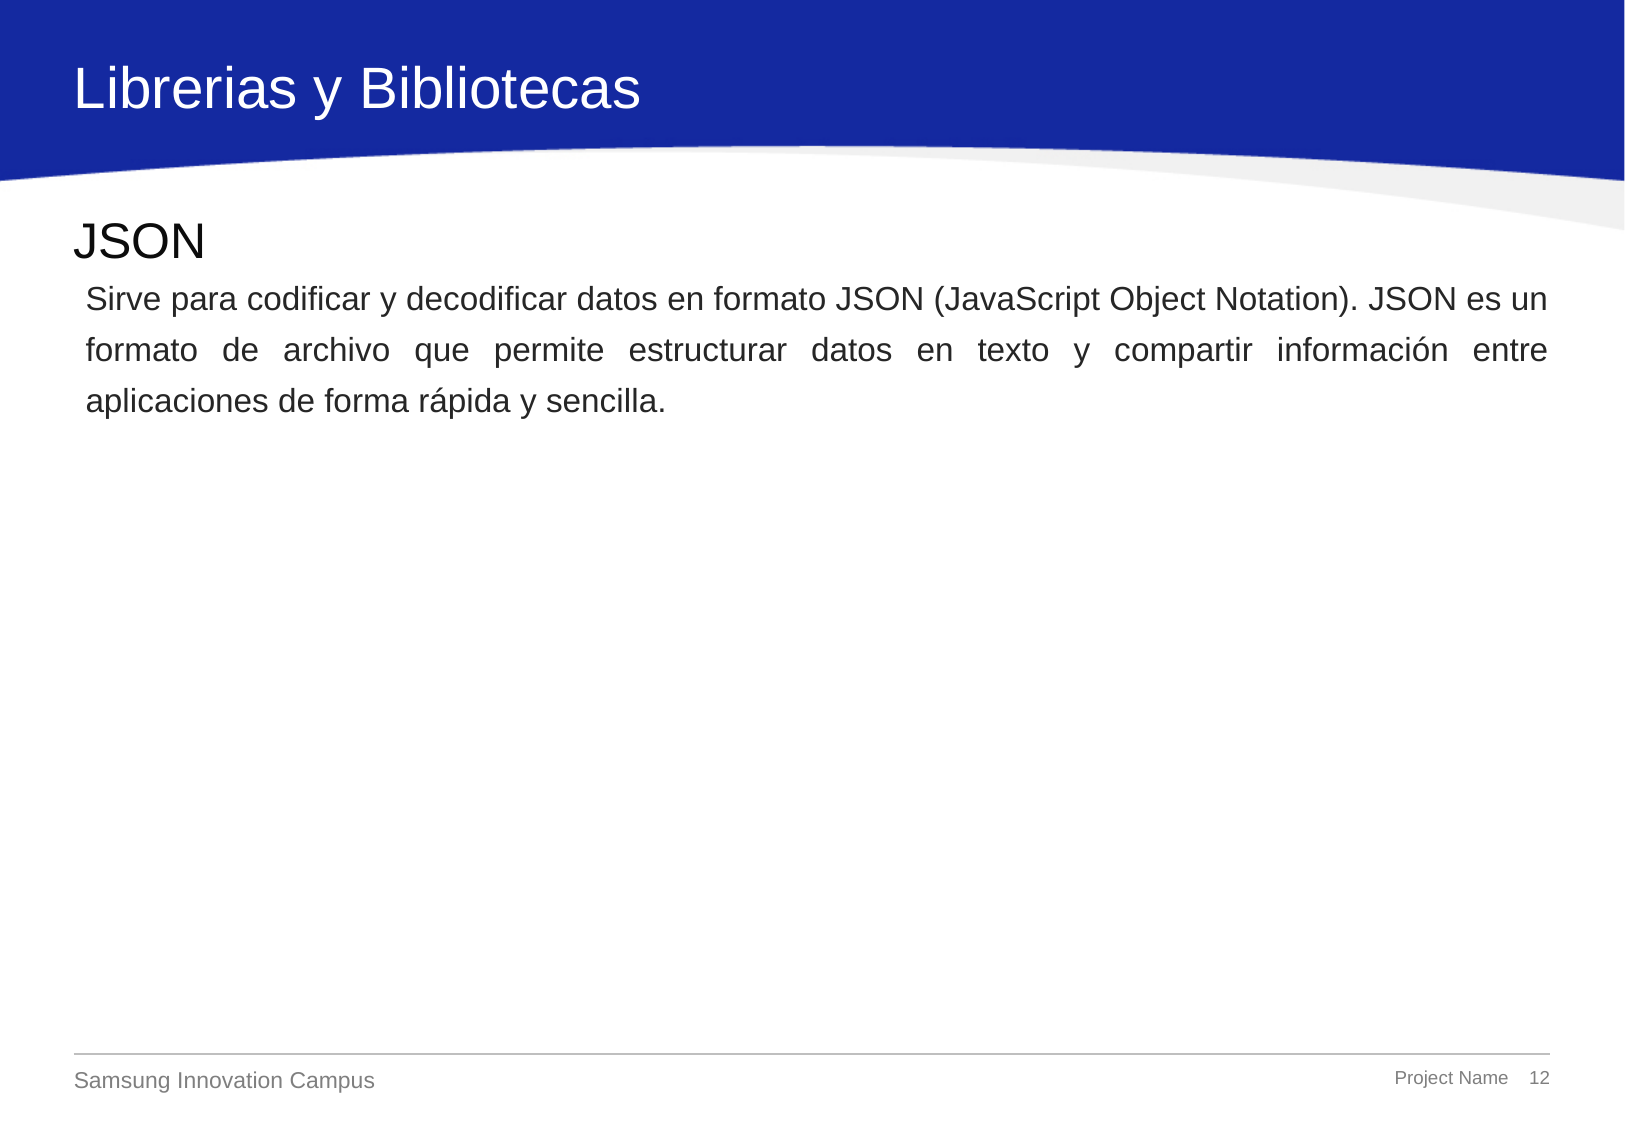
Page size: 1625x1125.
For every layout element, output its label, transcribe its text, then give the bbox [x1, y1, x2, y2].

title JSON [73, 208, 1475, 397]
list Sirve para codificar y decodificar datos en formato JSON (JavaScript Object Notation). JSON es un formato de archivo que permite estructurar datos en texto y compartir información entre aplicaciones de forma rápida y sencilla. [85, 265, 1551, 987]
picture [0, 0, 1625, 1125]
text_box Librerias y Bibliotecas [73, 50, 1475, 191]
